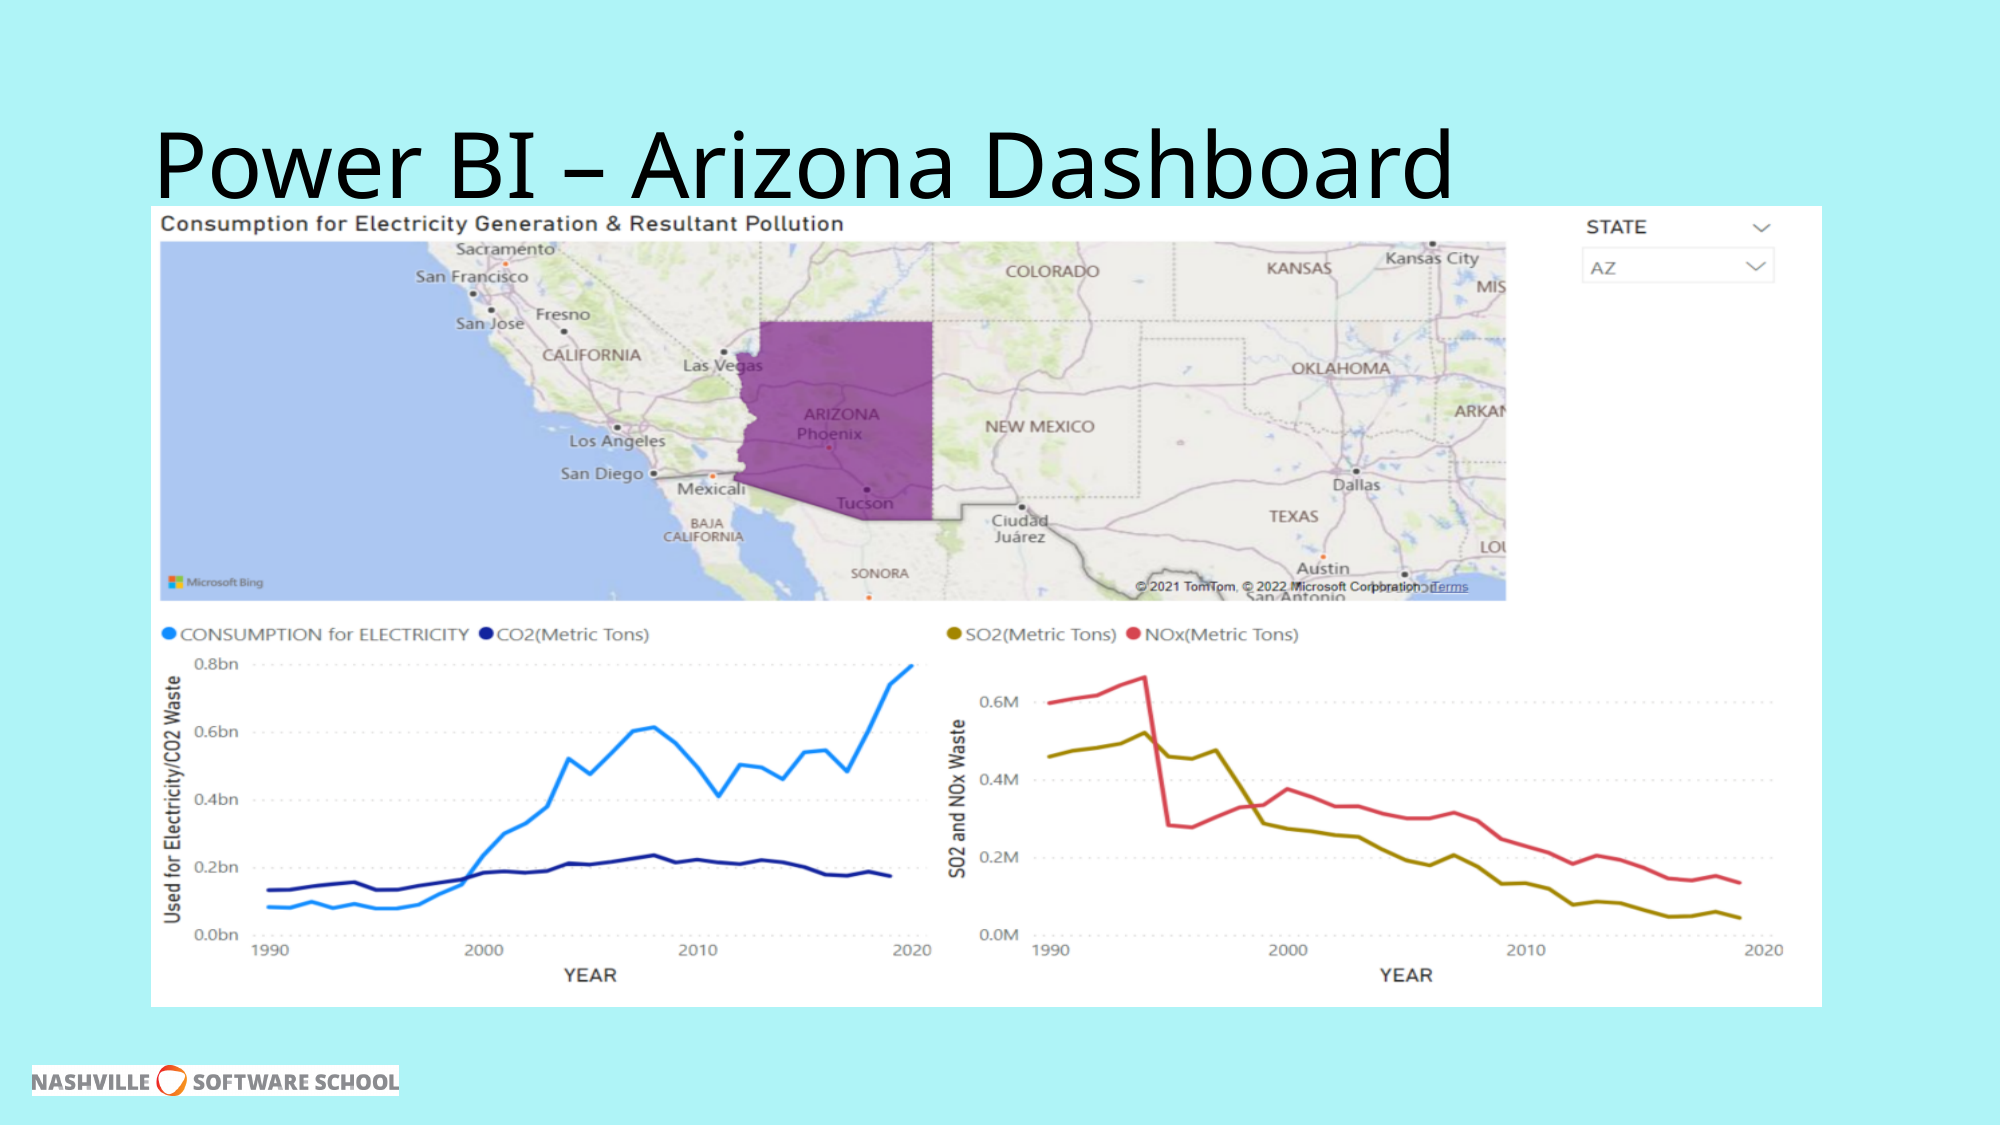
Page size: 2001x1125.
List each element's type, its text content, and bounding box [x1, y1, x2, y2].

picture [32, 1065, 399, 1096]
picture [151, 206, 1822, 1007]
title Power BI – Arizona Dashboard [137, 59, 1863, 278]
